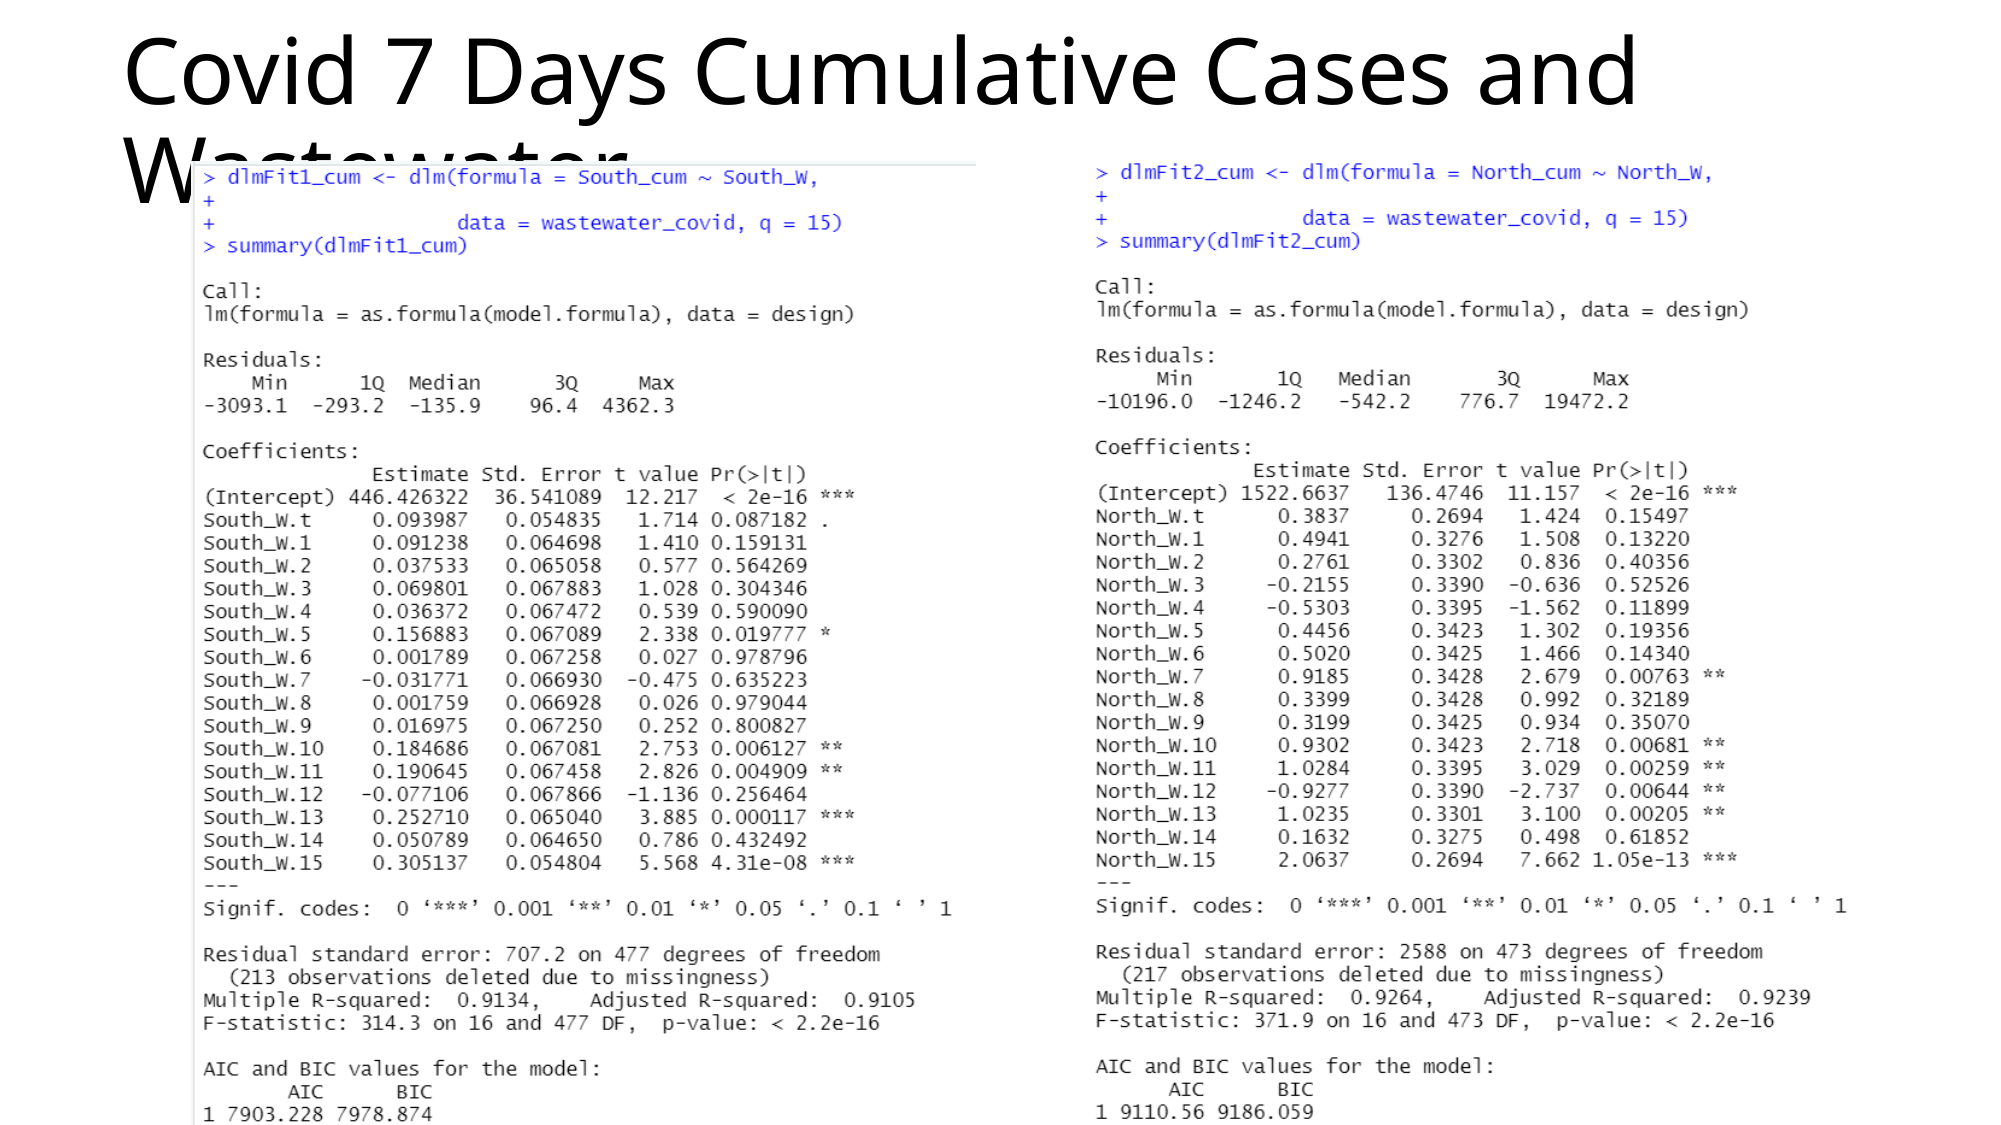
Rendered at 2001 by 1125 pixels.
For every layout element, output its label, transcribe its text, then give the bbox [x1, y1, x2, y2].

picture [191, 161, 976, 1125]
title Covid 7 Days Cumulative Cases and Wastewater [107, 15, 1917, 233]
picture [1092, 161, 1865, 1125]
